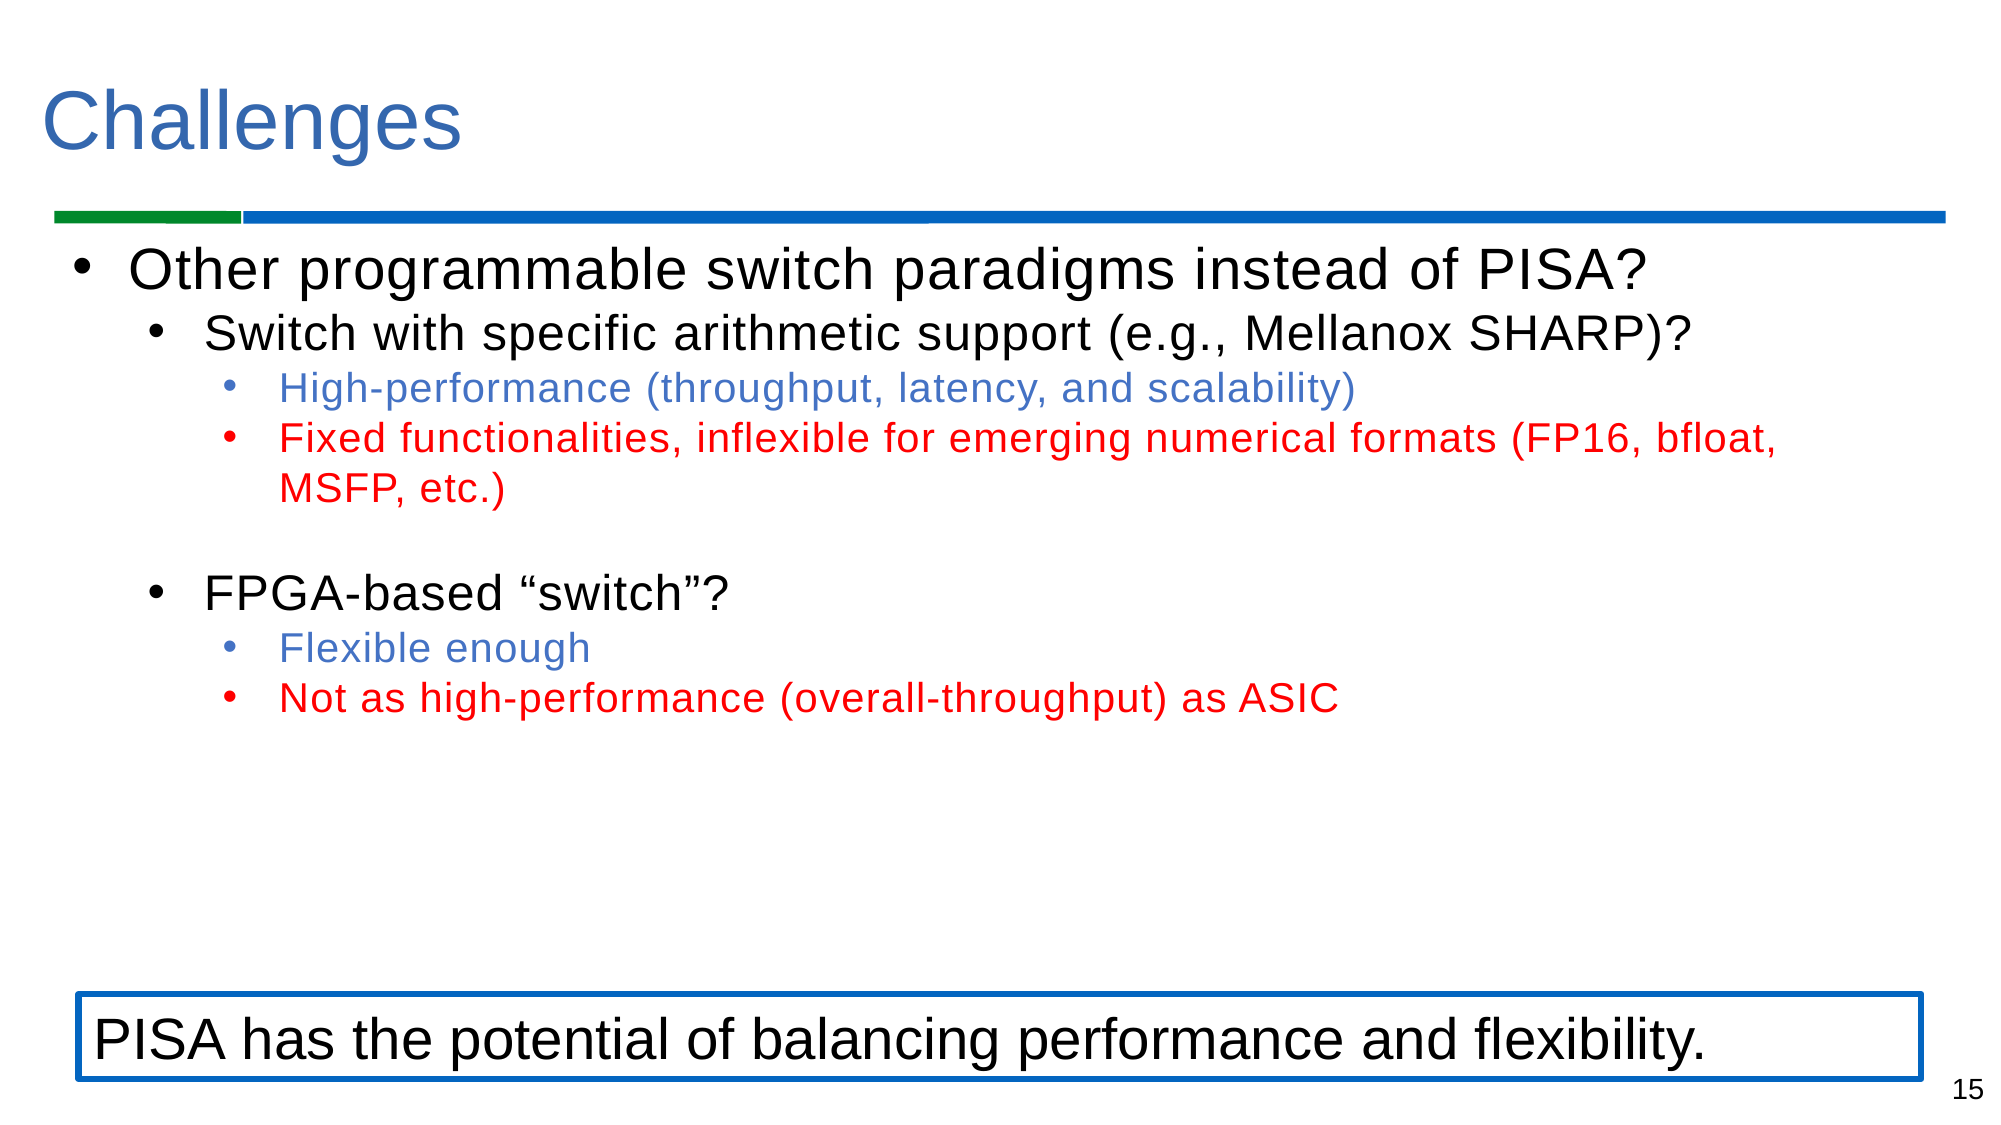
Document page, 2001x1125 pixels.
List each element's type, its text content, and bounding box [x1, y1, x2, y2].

text_box Challenges [39, 64, 2000, 167]
text_box Other programmable switch paradigms instead of PISA? Switch with specific arithmetic support (e.g., Mellanox SHARP)? High-performance (throughput, latency, and scalability) Fixed functionalities, inflexible for emerging numerical formats (FP16, bfloat, MSFP, etc.) FPGA-based “switch”? Flexible enough Not as high-performance (overall-throughput) as ASIC [57, 223, 1889, 924]
slide_number 15 [1932, 1062, 1999, 1123]
text_box PISA has the potential of balancing performance and flexibility. [78, 994, 1922, 1079]
